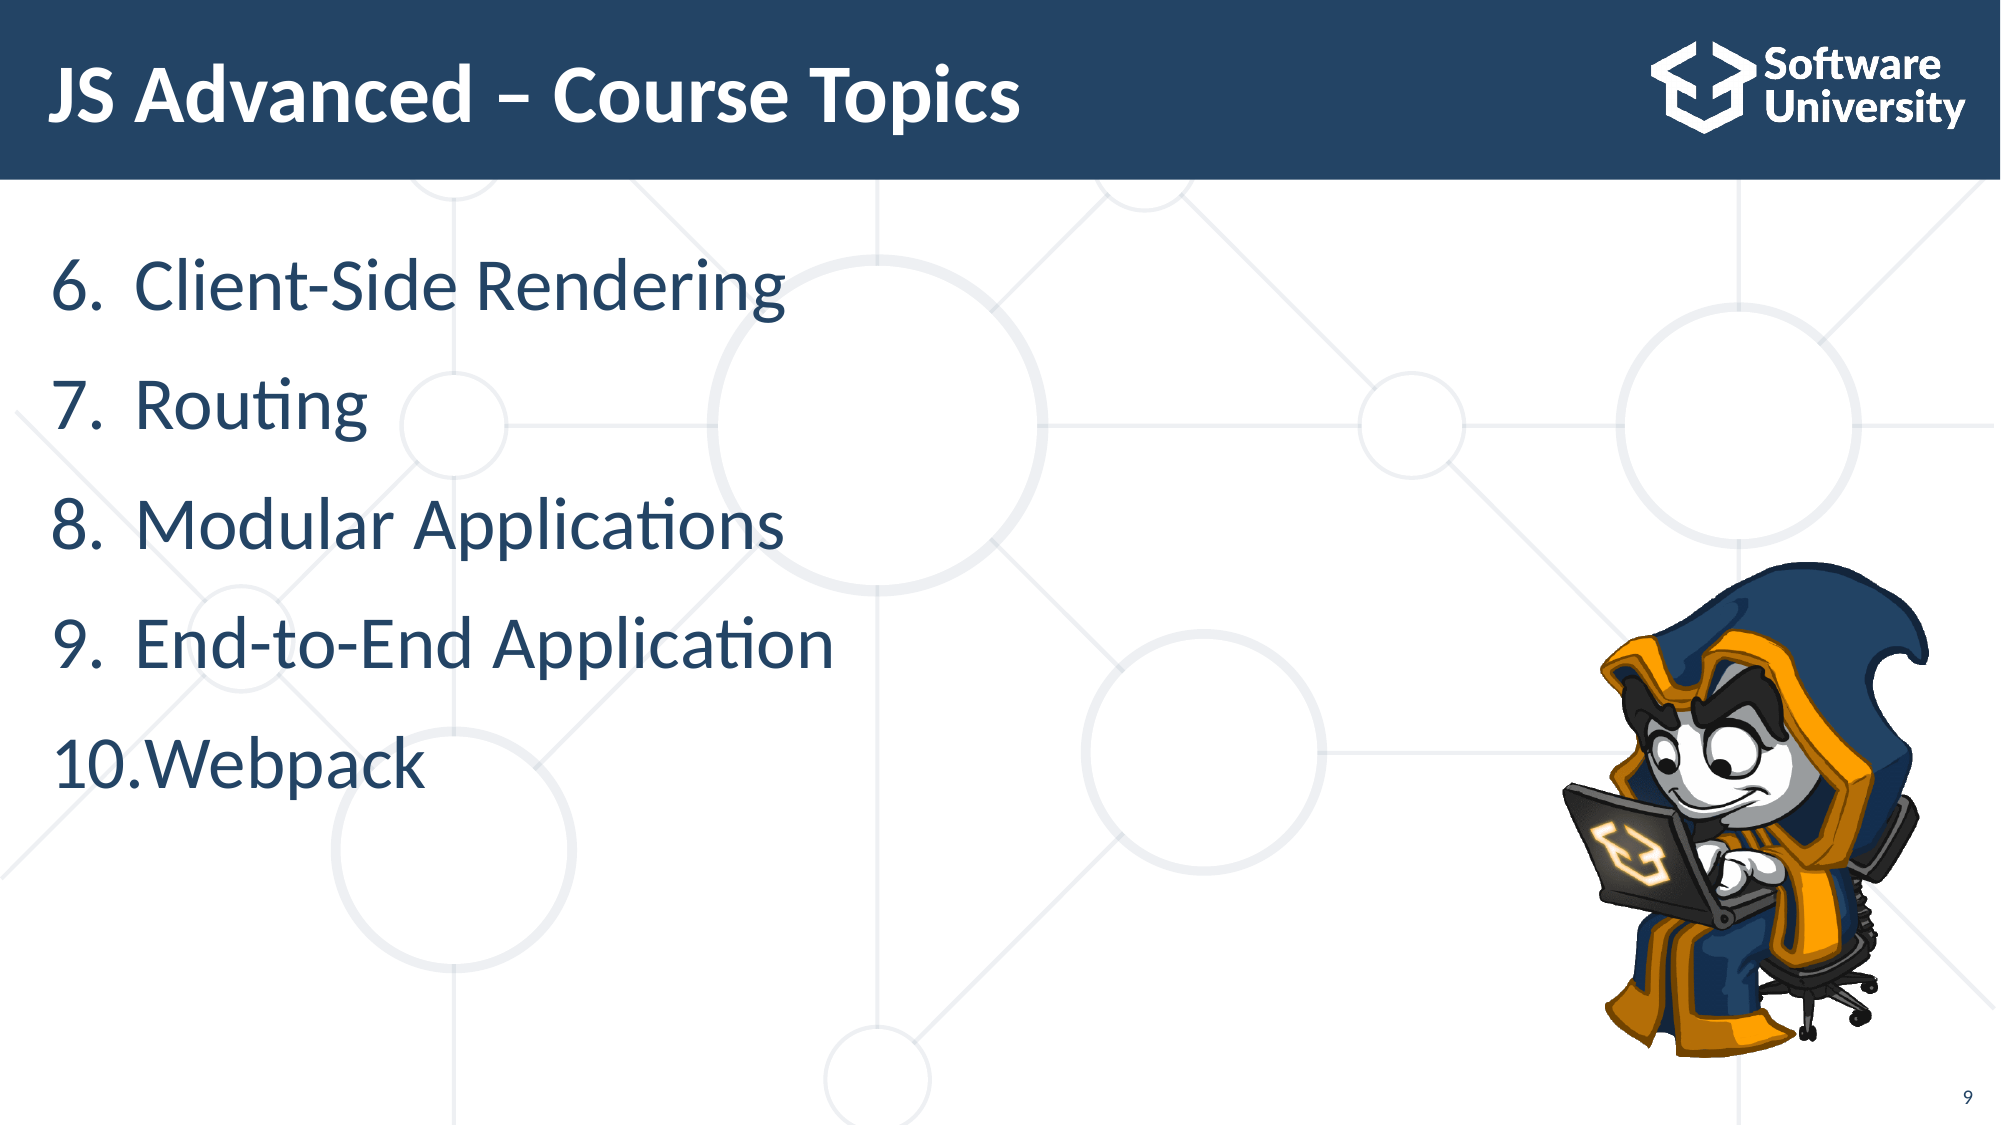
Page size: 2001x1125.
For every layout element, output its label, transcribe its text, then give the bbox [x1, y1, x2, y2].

slide_number 9 [1927, 1067, 1989, 1117]
list Client-Side Rendering Routing Modular Applications End-to-End Application Webpack [32, 224, 1517, 1080]
picture [1561, 559, 1931, 1059]
title JS Advanced – Course Topics [31, 16, 1625, 162]
picture [1651, 41, 1966, 134]
